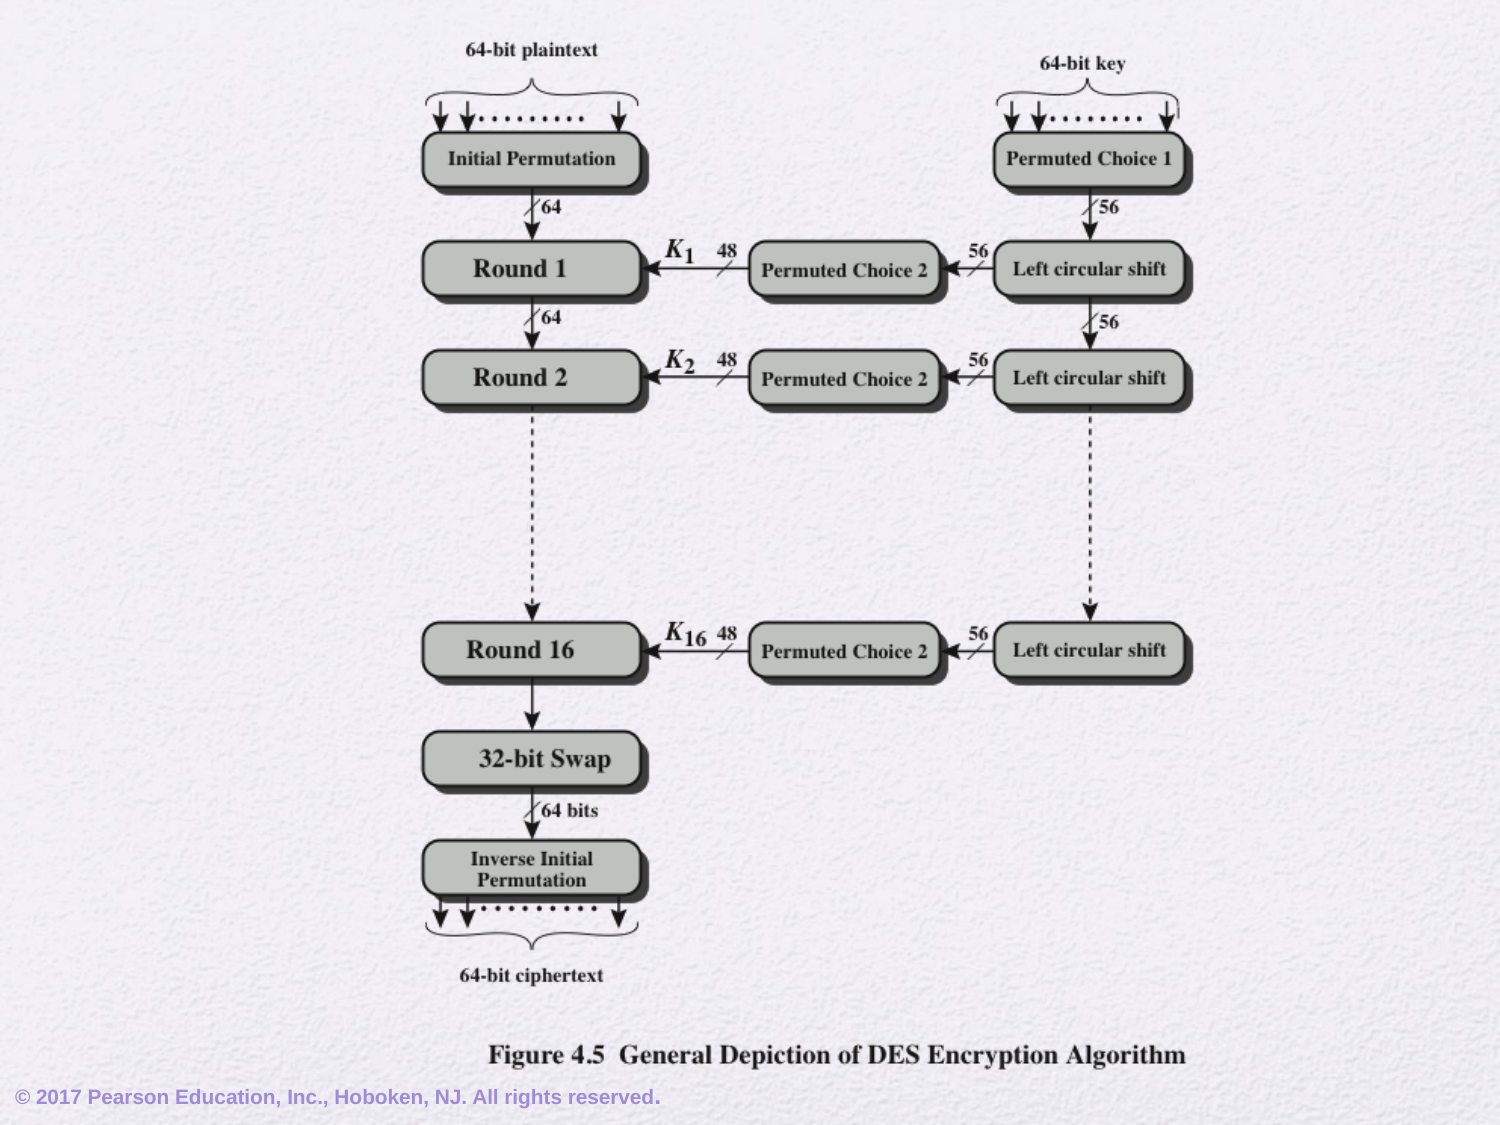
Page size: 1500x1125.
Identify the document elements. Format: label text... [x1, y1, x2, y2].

picture [0, 0, 1500, 1125]
footer © 2017 Pearson Education, Inc., Hoboken, NJ. All rights reserved. [0, 1065, 341, 1125]
